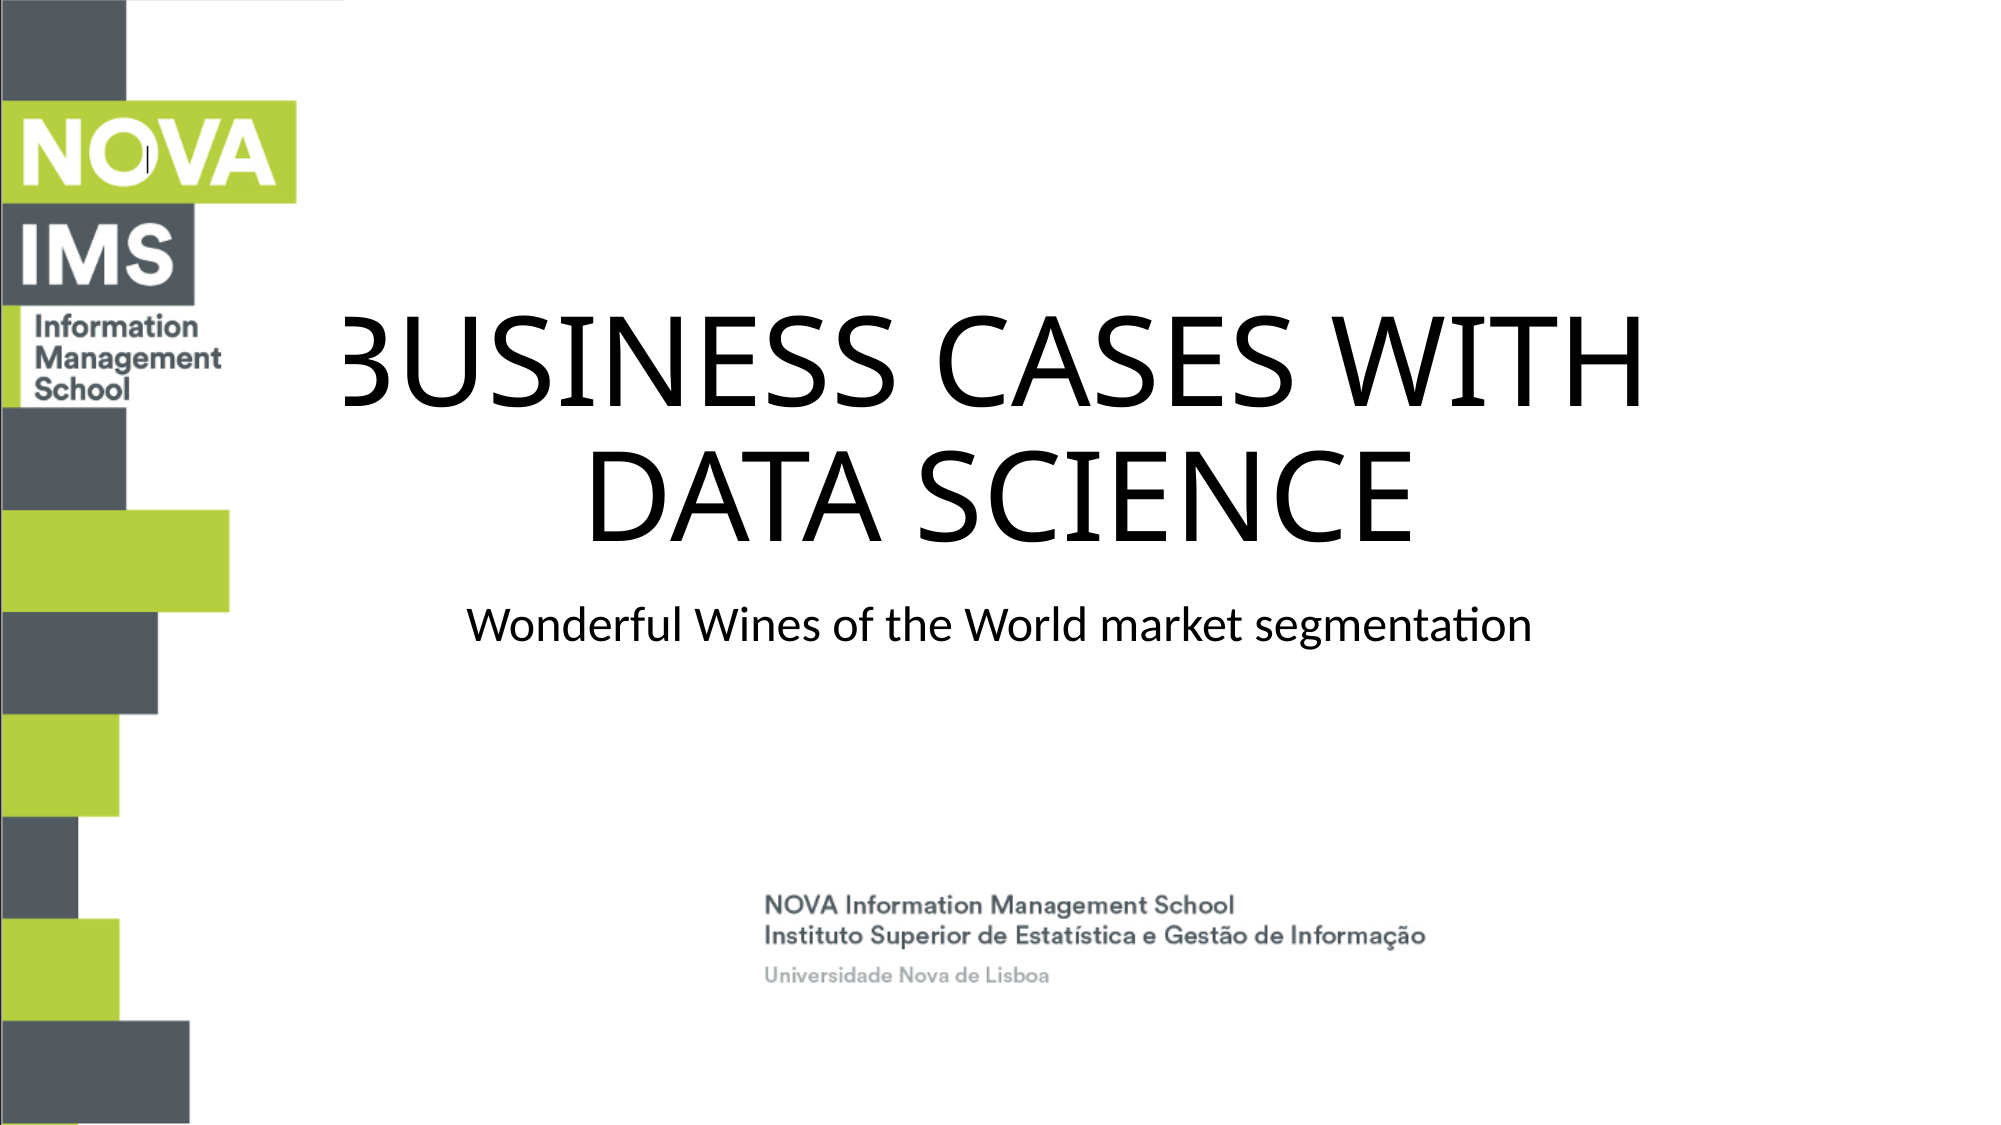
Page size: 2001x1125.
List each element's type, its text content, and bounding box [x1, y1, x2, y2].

picture [0, 0, 345, 1125]
title BUSINESS CASES WITH DATA SCIENCE [345, 184, 1750, 576]
subtitle Wonderful Wines of the World market segmentation [345, 590, 1750, 863]
picture [741, 877, 1446, 1013]
